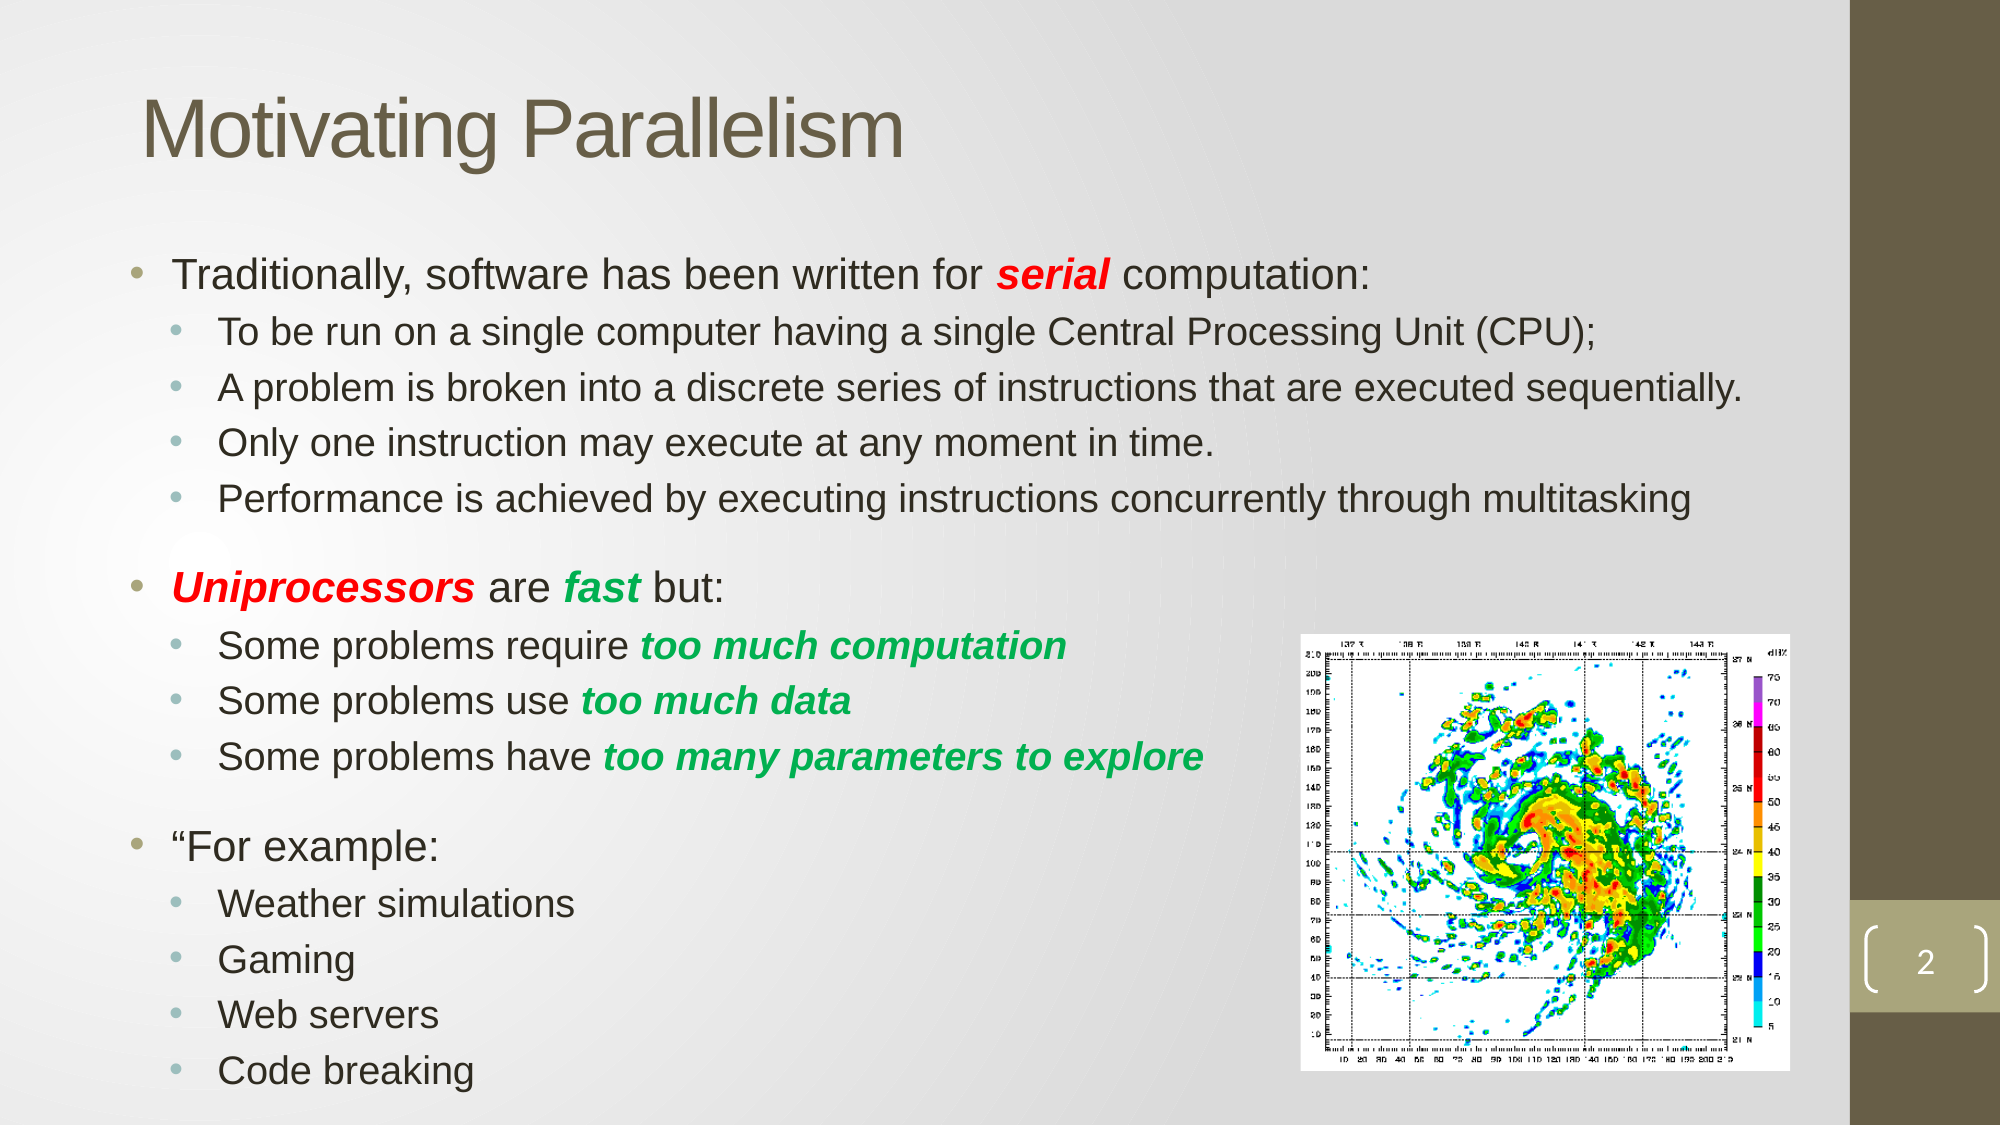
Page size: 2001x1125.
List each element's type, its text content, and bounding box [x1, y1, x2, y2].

text_box Traditionally, software has been written for serial computation: To be run on a single computer having a single Central Processing Unit (CPU); A problem is broken into a discrete series of instructions that are executed sequentially. Only one instruction may execute at any moment in time. Performance is achieved by executing instructions concurrently through multitasking Uniprocessors are fast but: Some problems require too much computation Some problems use too much data Some problems have too many parameters to explore “For example: Weather simulations Gaming Web servers Code breaking [103, 238, 1845, 1100]
slide_number 2 [1864, 925, 1988, 994]
picture [1300, 633, 1791, 1072]
title Motivating Parallelism [125, 90, 1762, 158]
